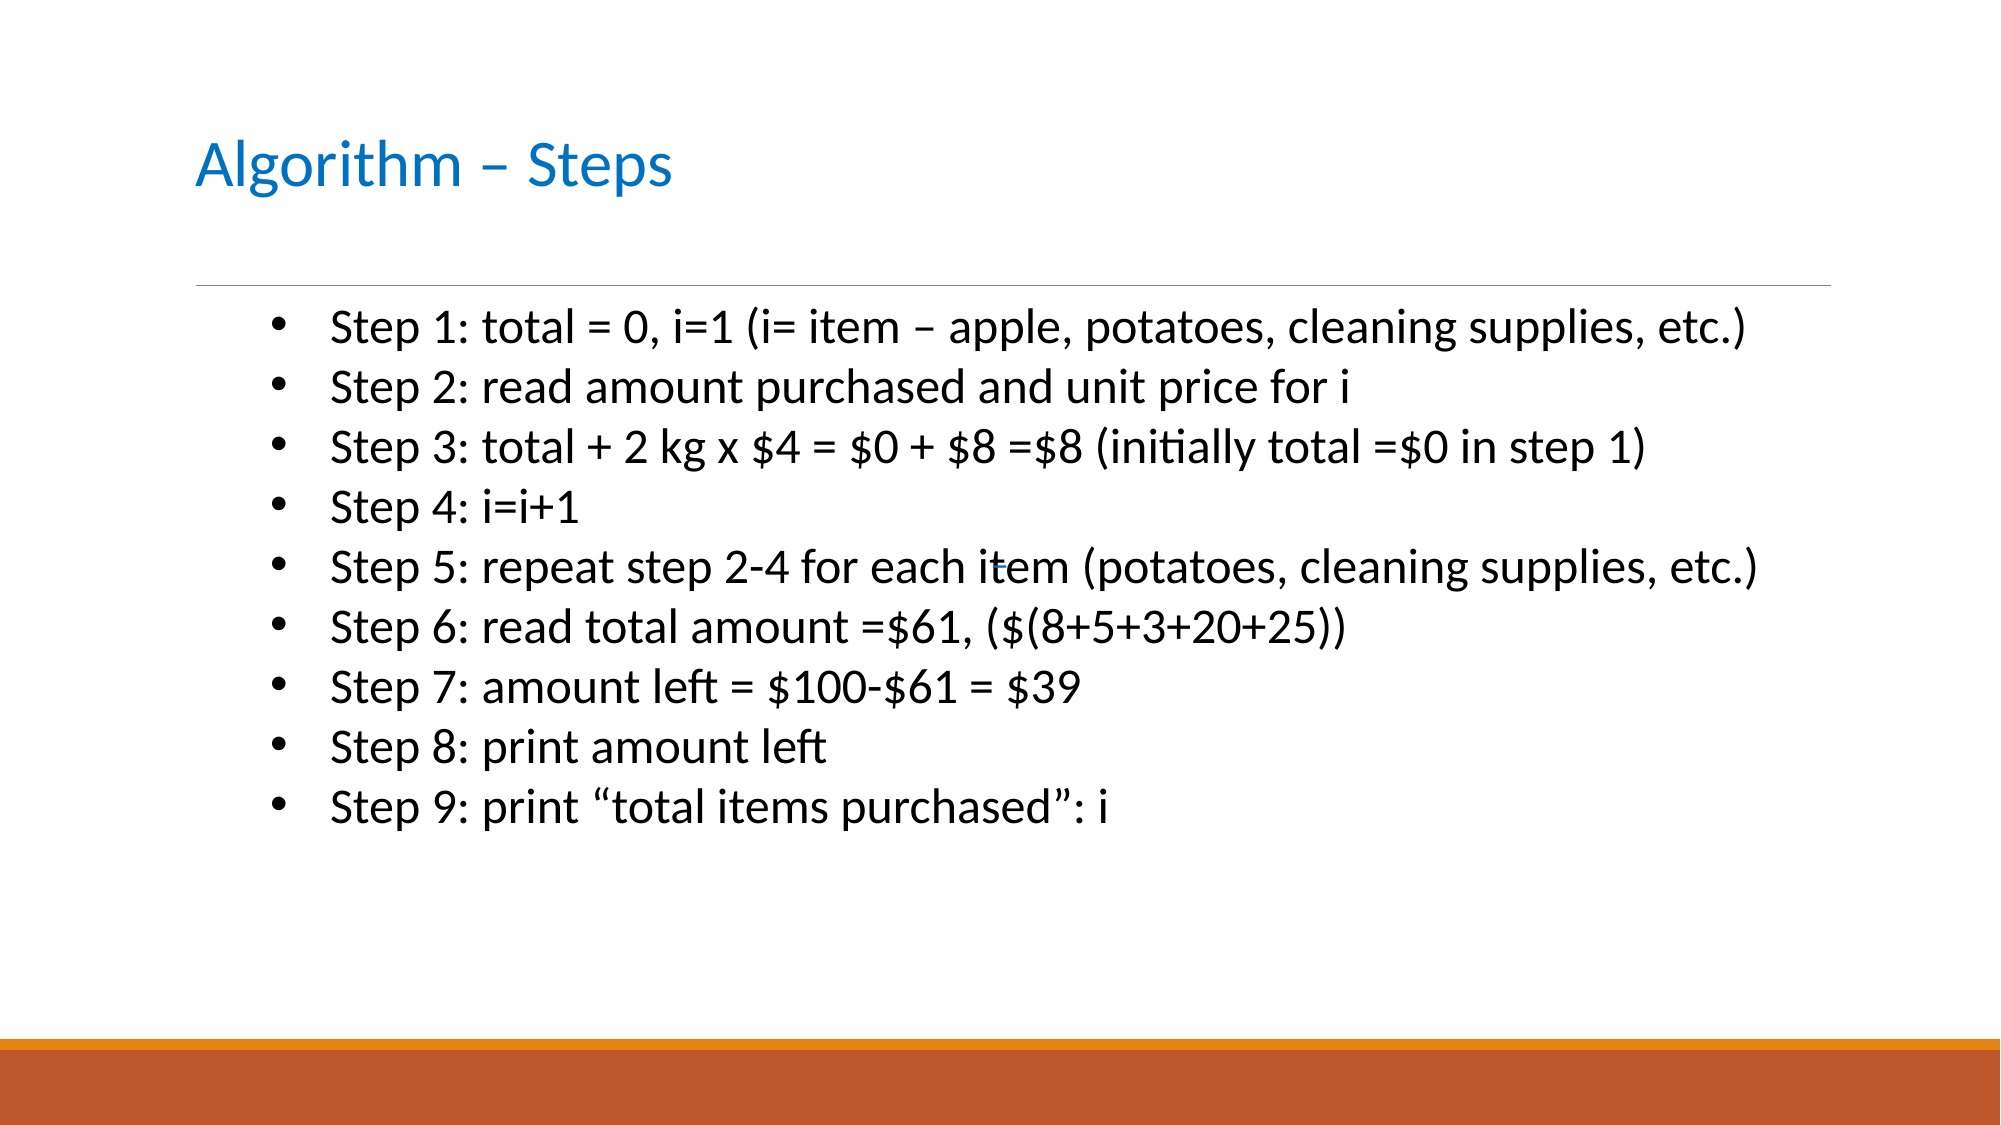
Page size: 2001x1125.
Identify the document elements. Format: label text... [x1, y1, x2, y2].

list Step 1: total = 0, i=1 (i= item – apple, potatoes, cleaning supplies, etc.) Step 2: read amount purchased and unit price for i Step 3: total + 2 kg x $4 = $0 + $8 =$8 (initially total =$0 in step 1) Step 4: i=i+1 Step 5: repeat step 2-4 for each item (potatoes, cleaning supplies, etc.) Step 6: read total amount =$61, ($(8+5+3+20+25)) Step 7: amount left = $100-$61 = $39 Step 8: print amount left Step 9: print “total items purchased”: i [180, 286, 1830, 1032]
text_box – [975, 532, 1025, 592]
title Algorithm – Steps [180, 47, 1830, 285]
